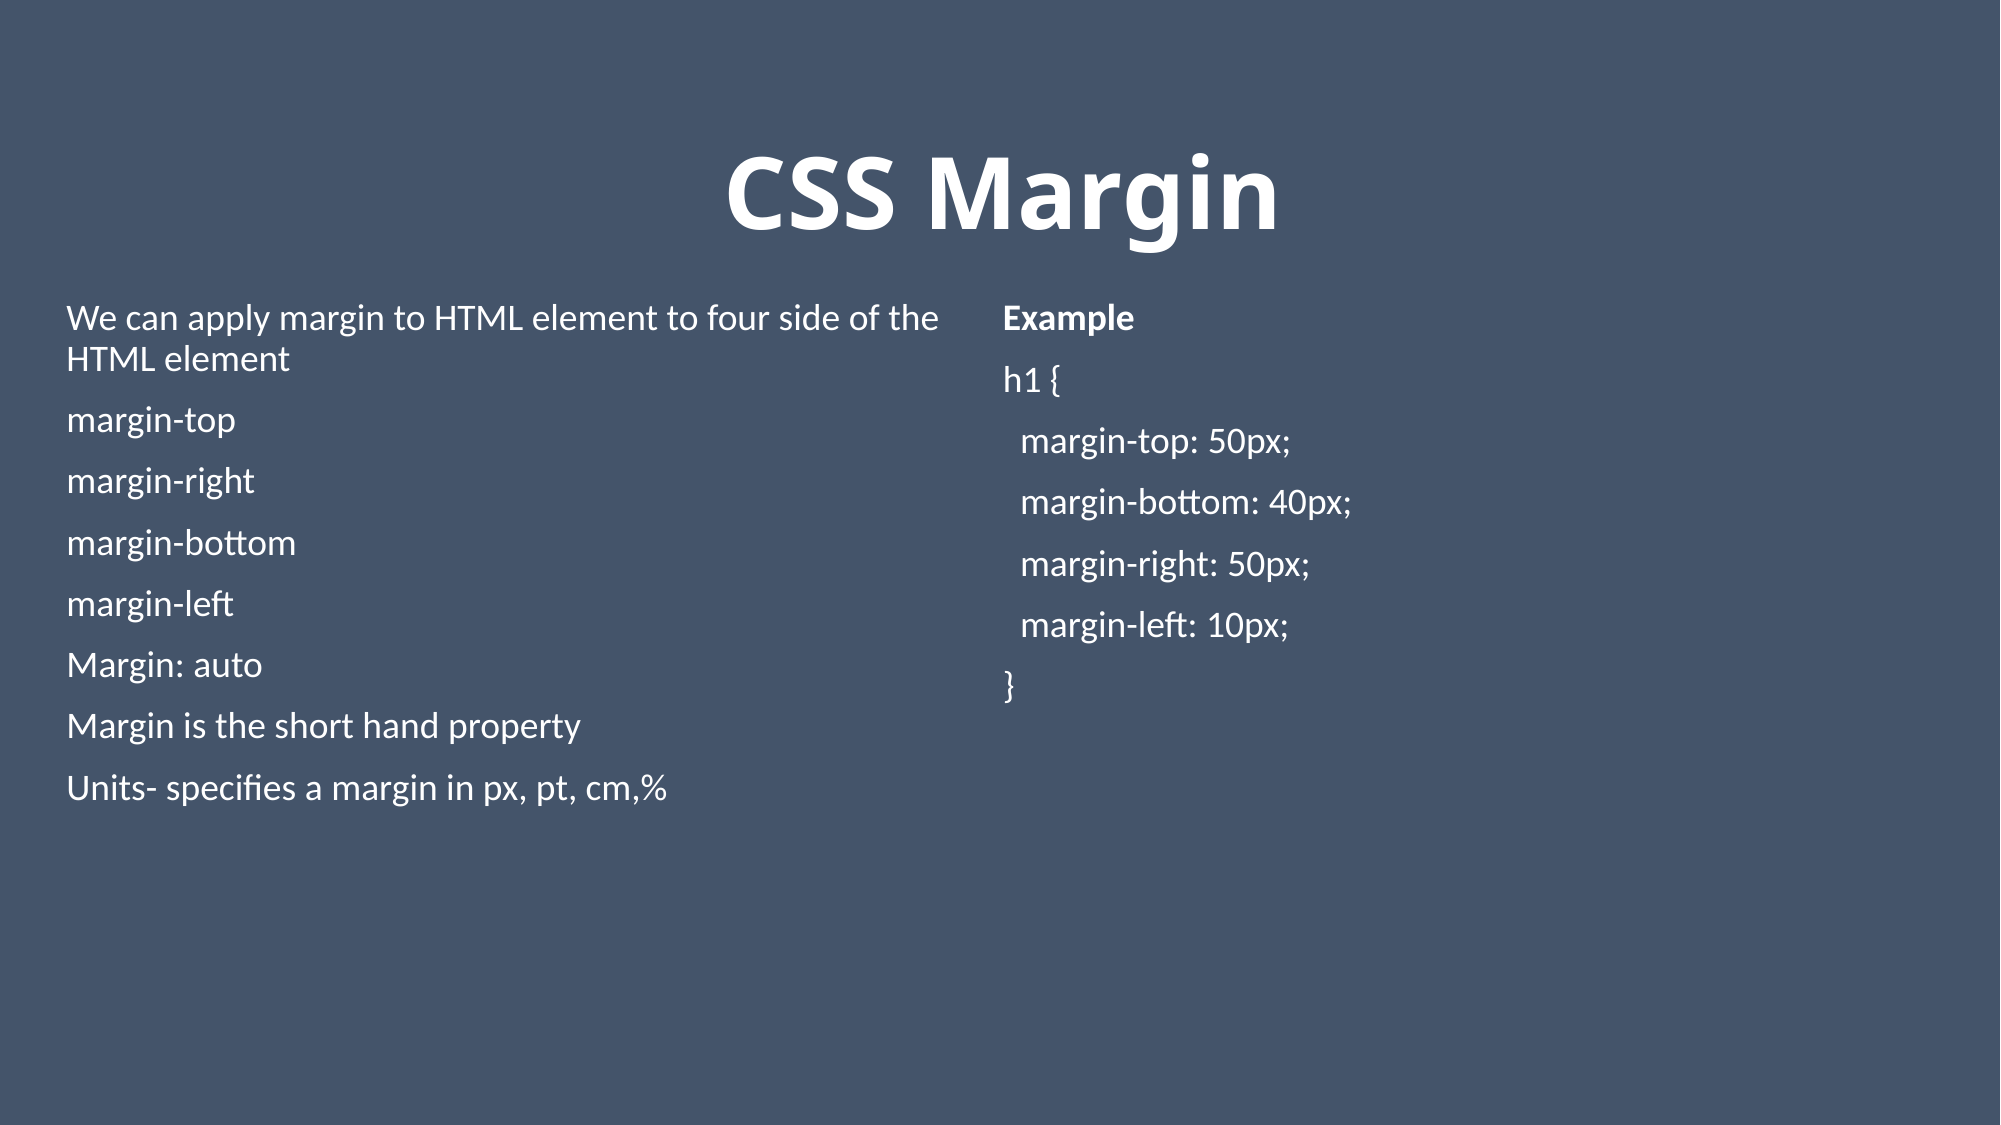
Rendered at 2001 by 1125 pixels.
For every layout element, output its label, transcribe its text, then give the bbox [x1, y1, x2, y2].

title CSS Margin [51, 135, 1955, 259]
subtitle We can apply margin to HTML element to four side of the HTML element margin-top margin-right margin-bottom margin-left Margin: auto Margin is the short hand property Units- specifies a margin in px, pt, cm,% Example h1 { margin-top: 50px; margin-bottom: 40px; margin-right: 50px; margin-left: 10px; } [51, 290, 1955, 1080]
